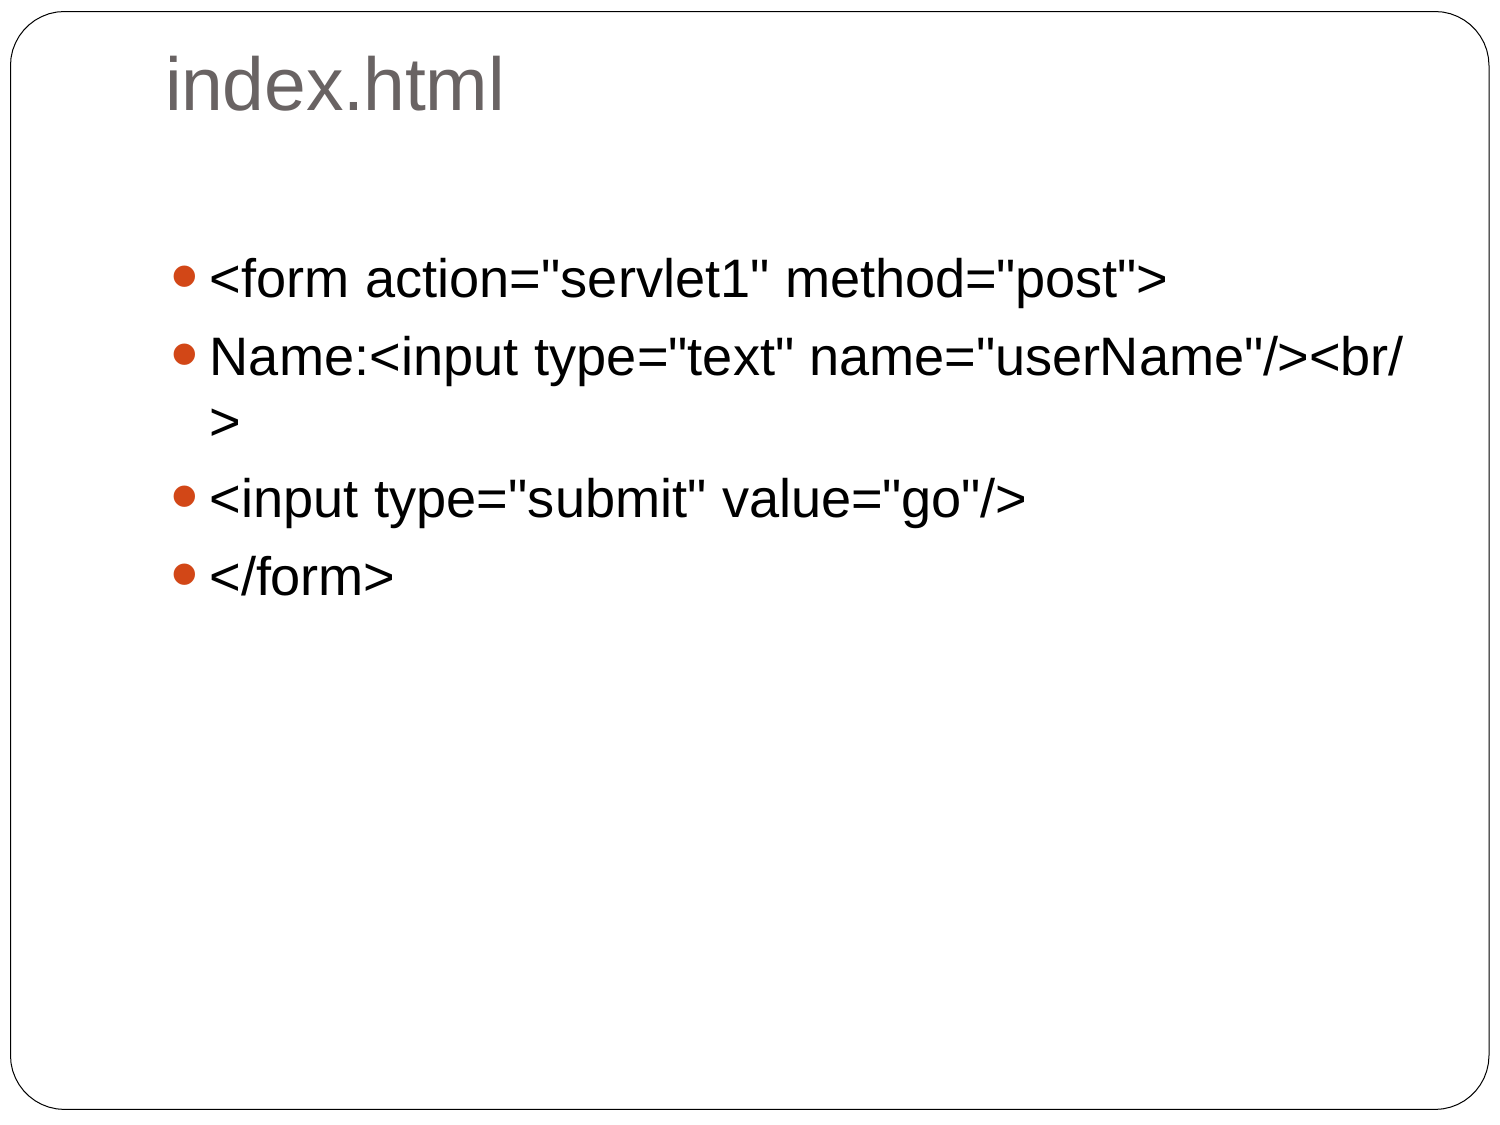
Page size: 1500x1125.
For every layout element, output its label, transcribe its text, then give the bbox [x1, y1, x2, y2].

text_box <form action="servlet1" method="post"> Name:<input type="text" name="userName"/><br/ > <input type="submit" value="go"/> </form> [165, 228, 1408, 606]
title index.html [162, 33, 1331, 224]
